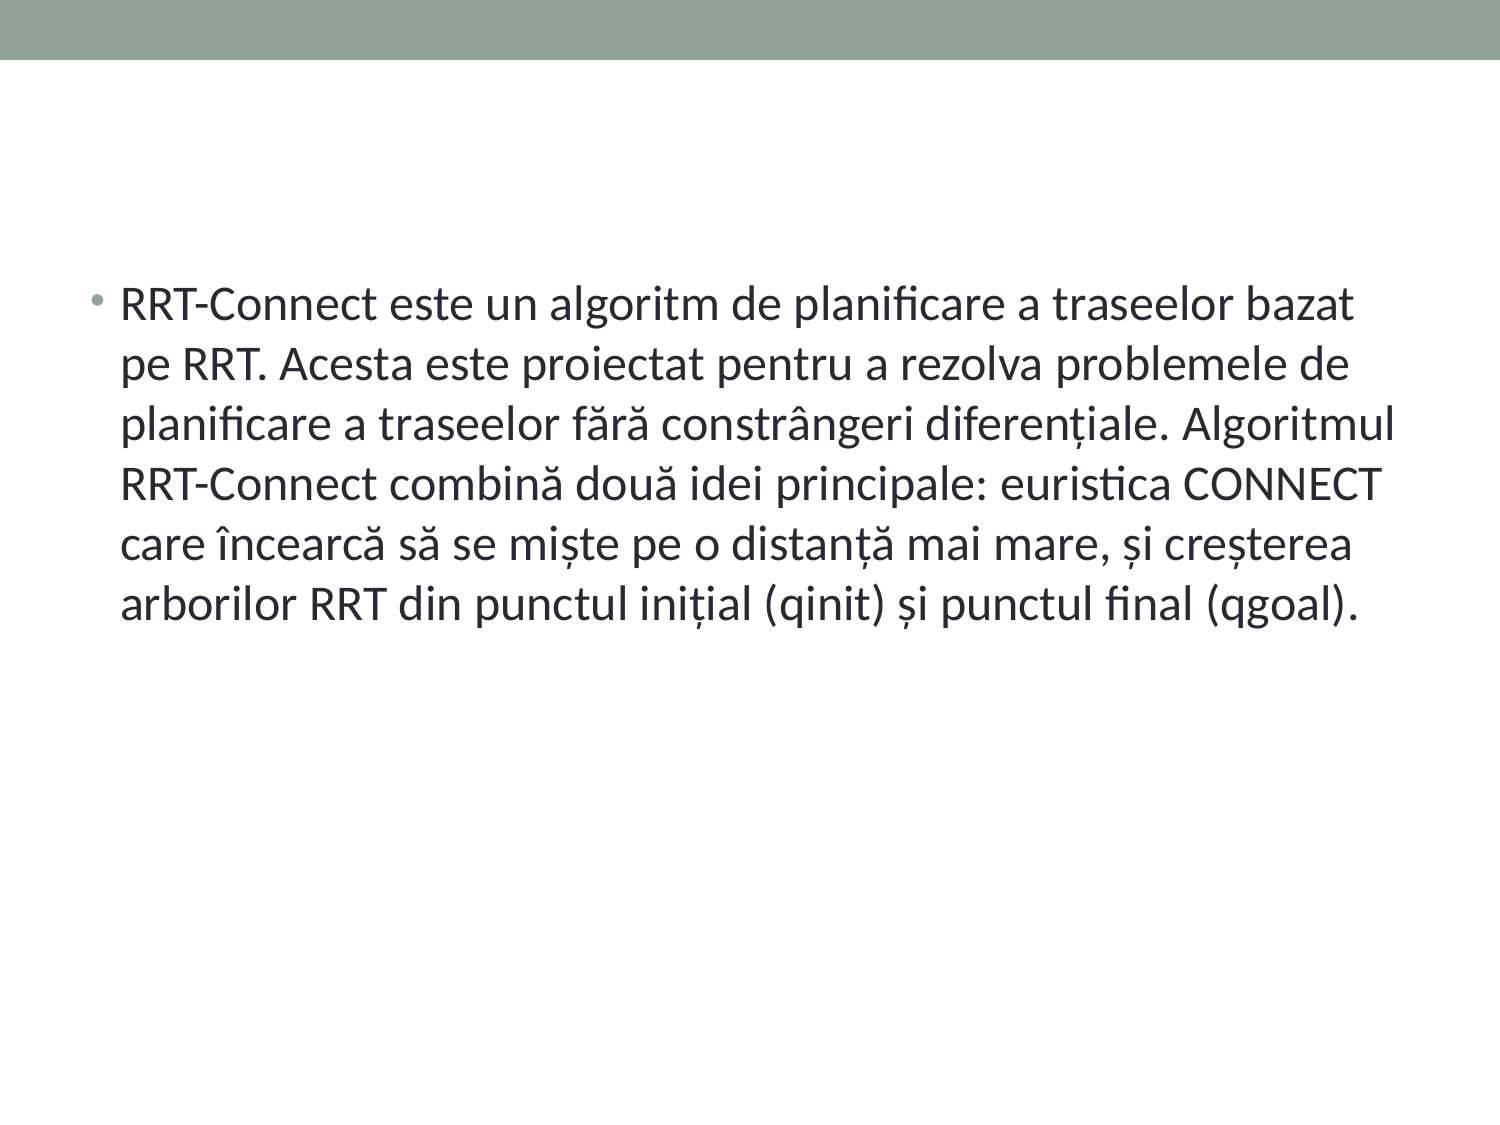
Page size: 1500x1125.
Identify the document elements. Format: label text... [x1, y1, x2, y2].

list RRT-Connect este un algoritm de planificare a traseelor bazat pe RRT. Acesta este proiectat pentru a rezolva problemele de planificare a traseelor fără constrângeri diferențiale. Algoritmul RRT-Connect combină două idei principale: euristica CONNECT care încearcă să se miște pe o distanță mai mare, și creșterea arborilor RRT din punctul inițial (qinit) și punctul final (qgoal). [75, 262, 1425, 1063]
